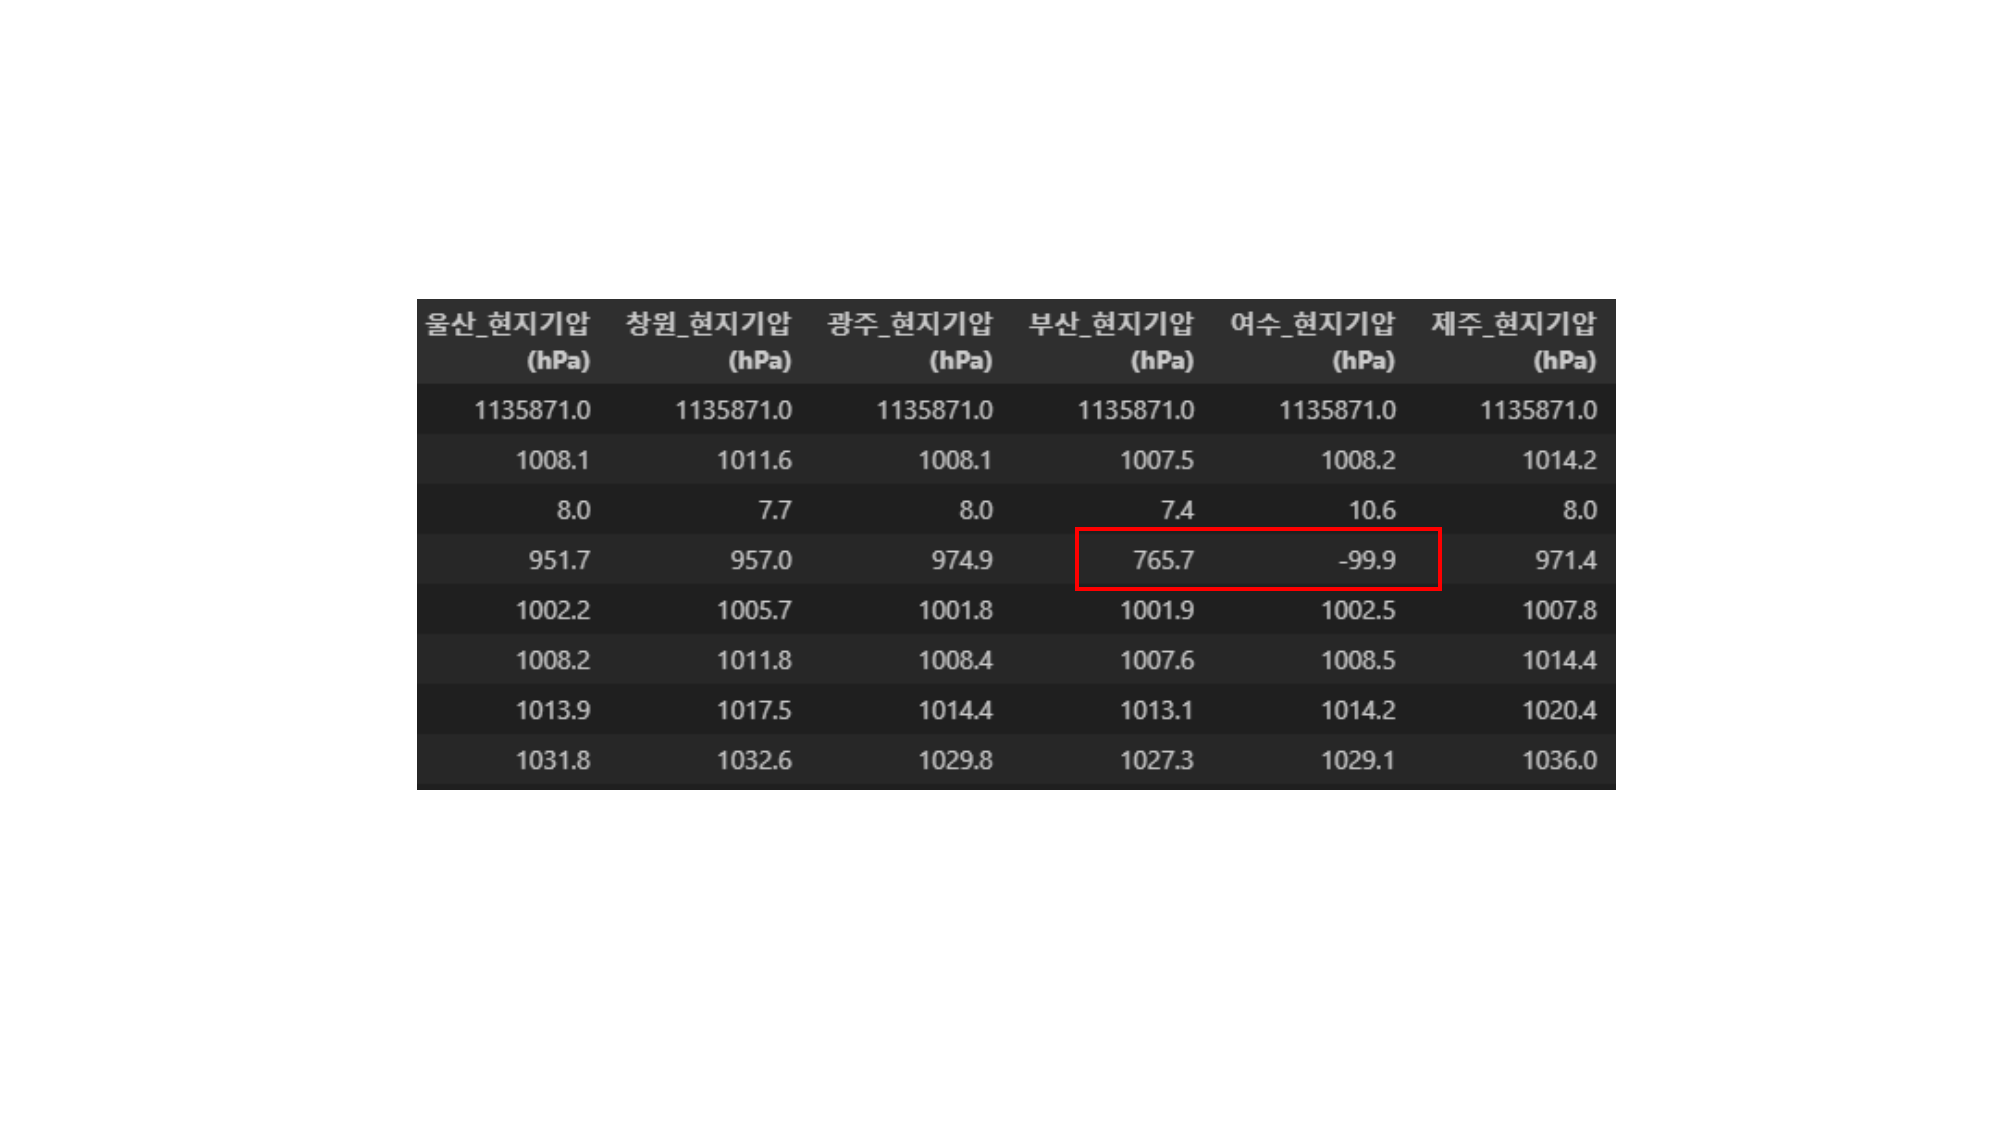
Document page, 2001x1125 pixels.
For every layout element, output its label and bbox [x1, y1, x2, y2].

text_box [417, 299, 1616, 790]
